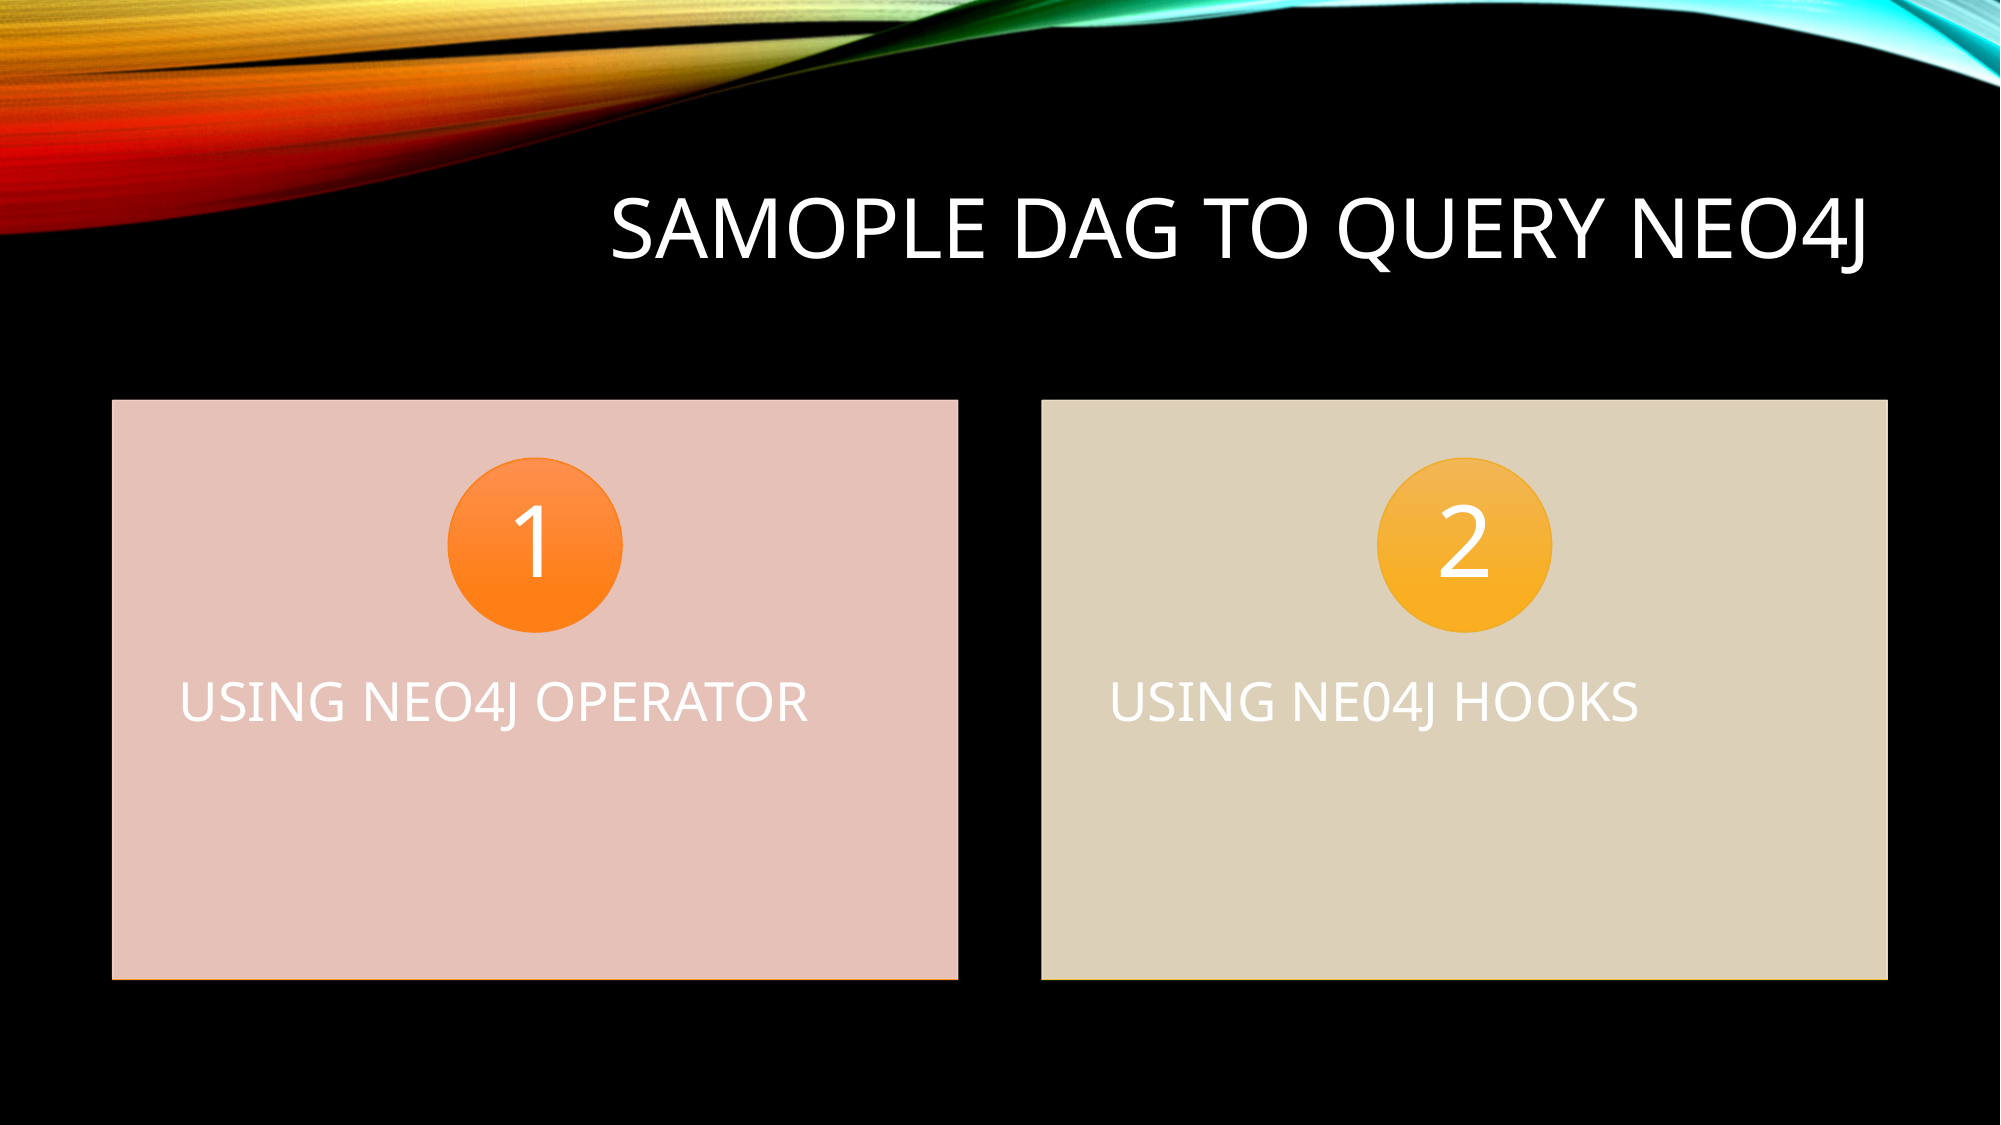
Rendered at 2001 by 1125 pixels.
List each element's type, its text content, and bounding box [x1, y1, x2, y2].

picture [0, 0, 2000, 237]
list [112, 400, 1888, 980]
title SAMOPLE DAG TO QUERY NEO4J [474, 125, 1888, 338]
